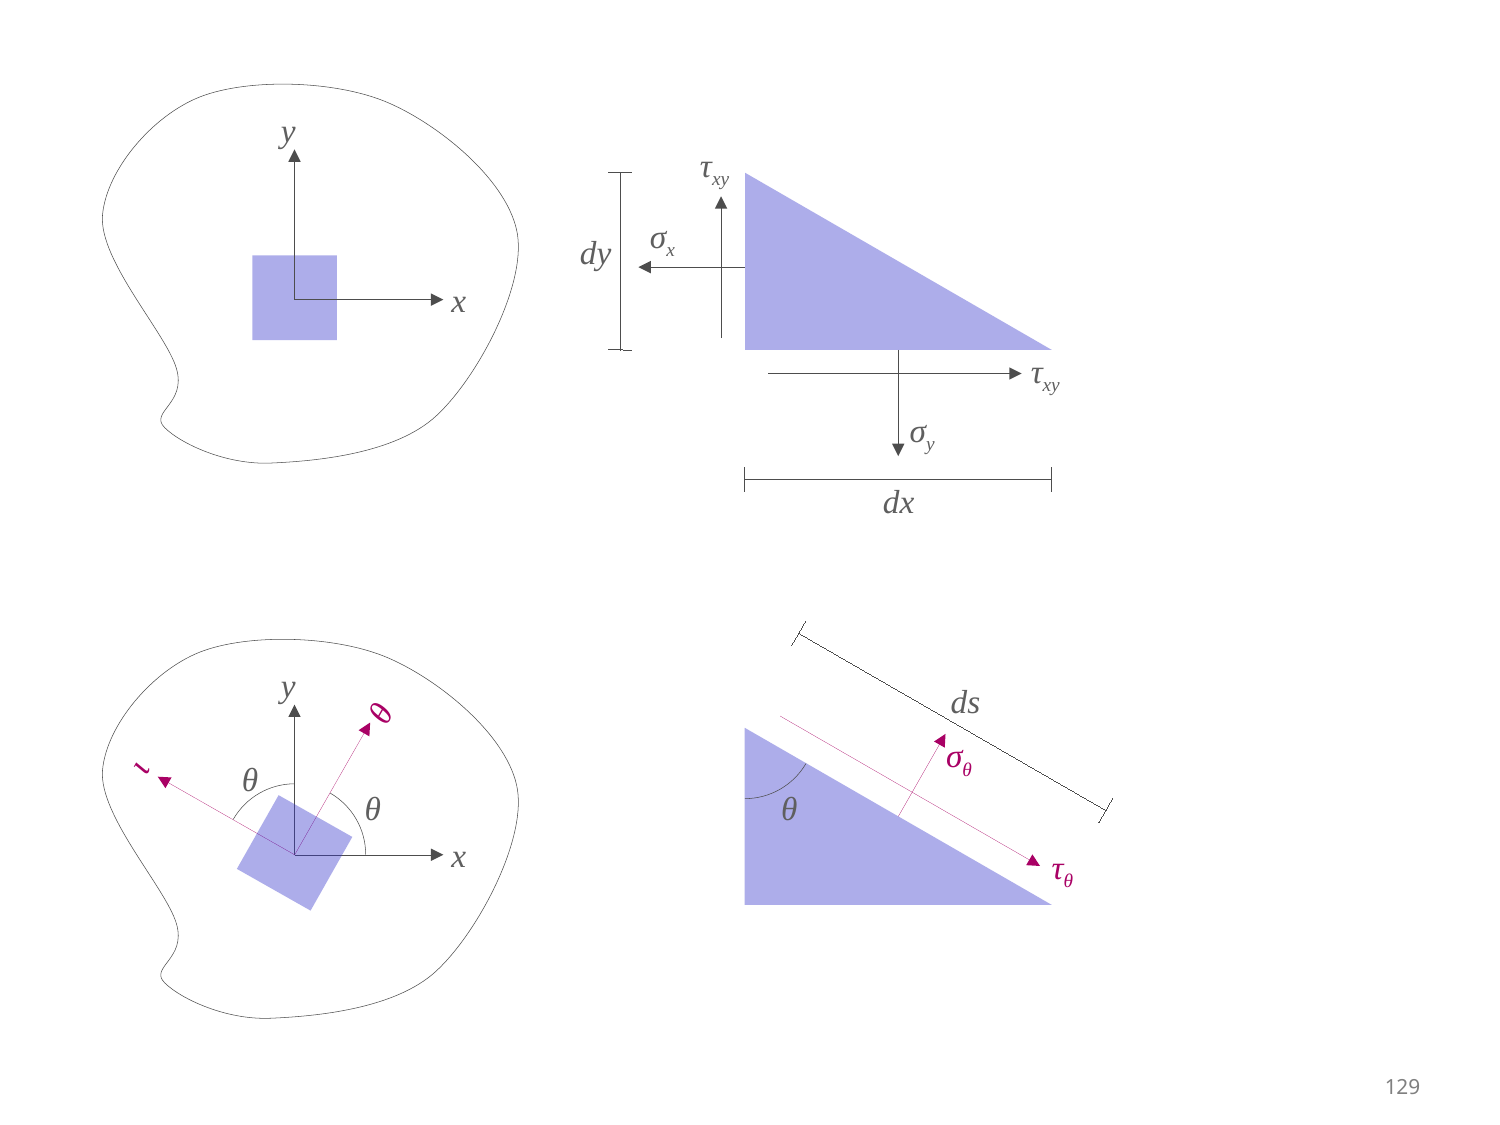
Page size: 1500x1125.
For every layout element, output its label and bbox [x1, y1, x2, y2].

text_box [98, 77, 1070, 521]
text_box [98, 621, 1113, 1021]
